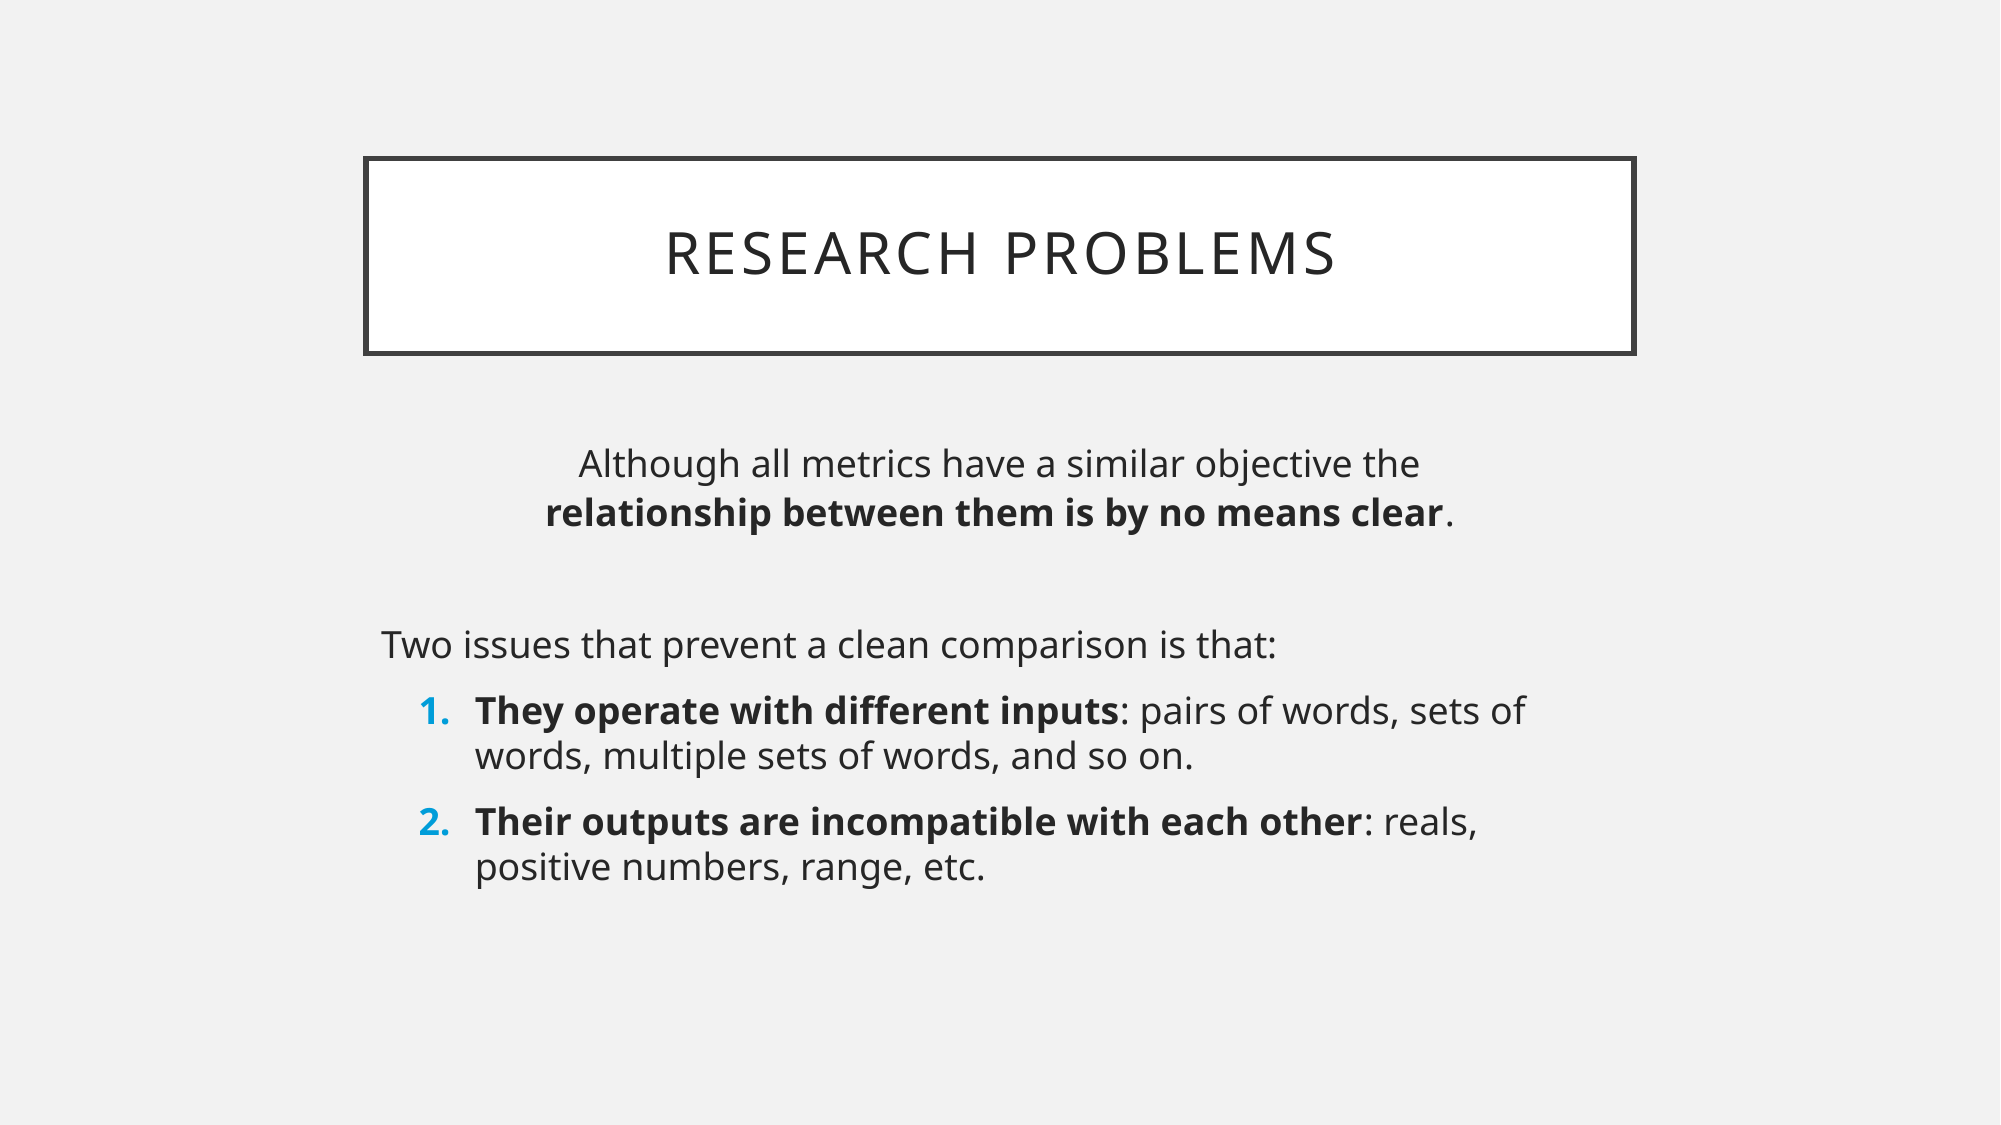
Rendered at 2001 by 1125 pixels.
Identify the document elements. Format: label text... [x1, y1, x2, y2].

title Research Problems [363, 156, 1637, 356]
